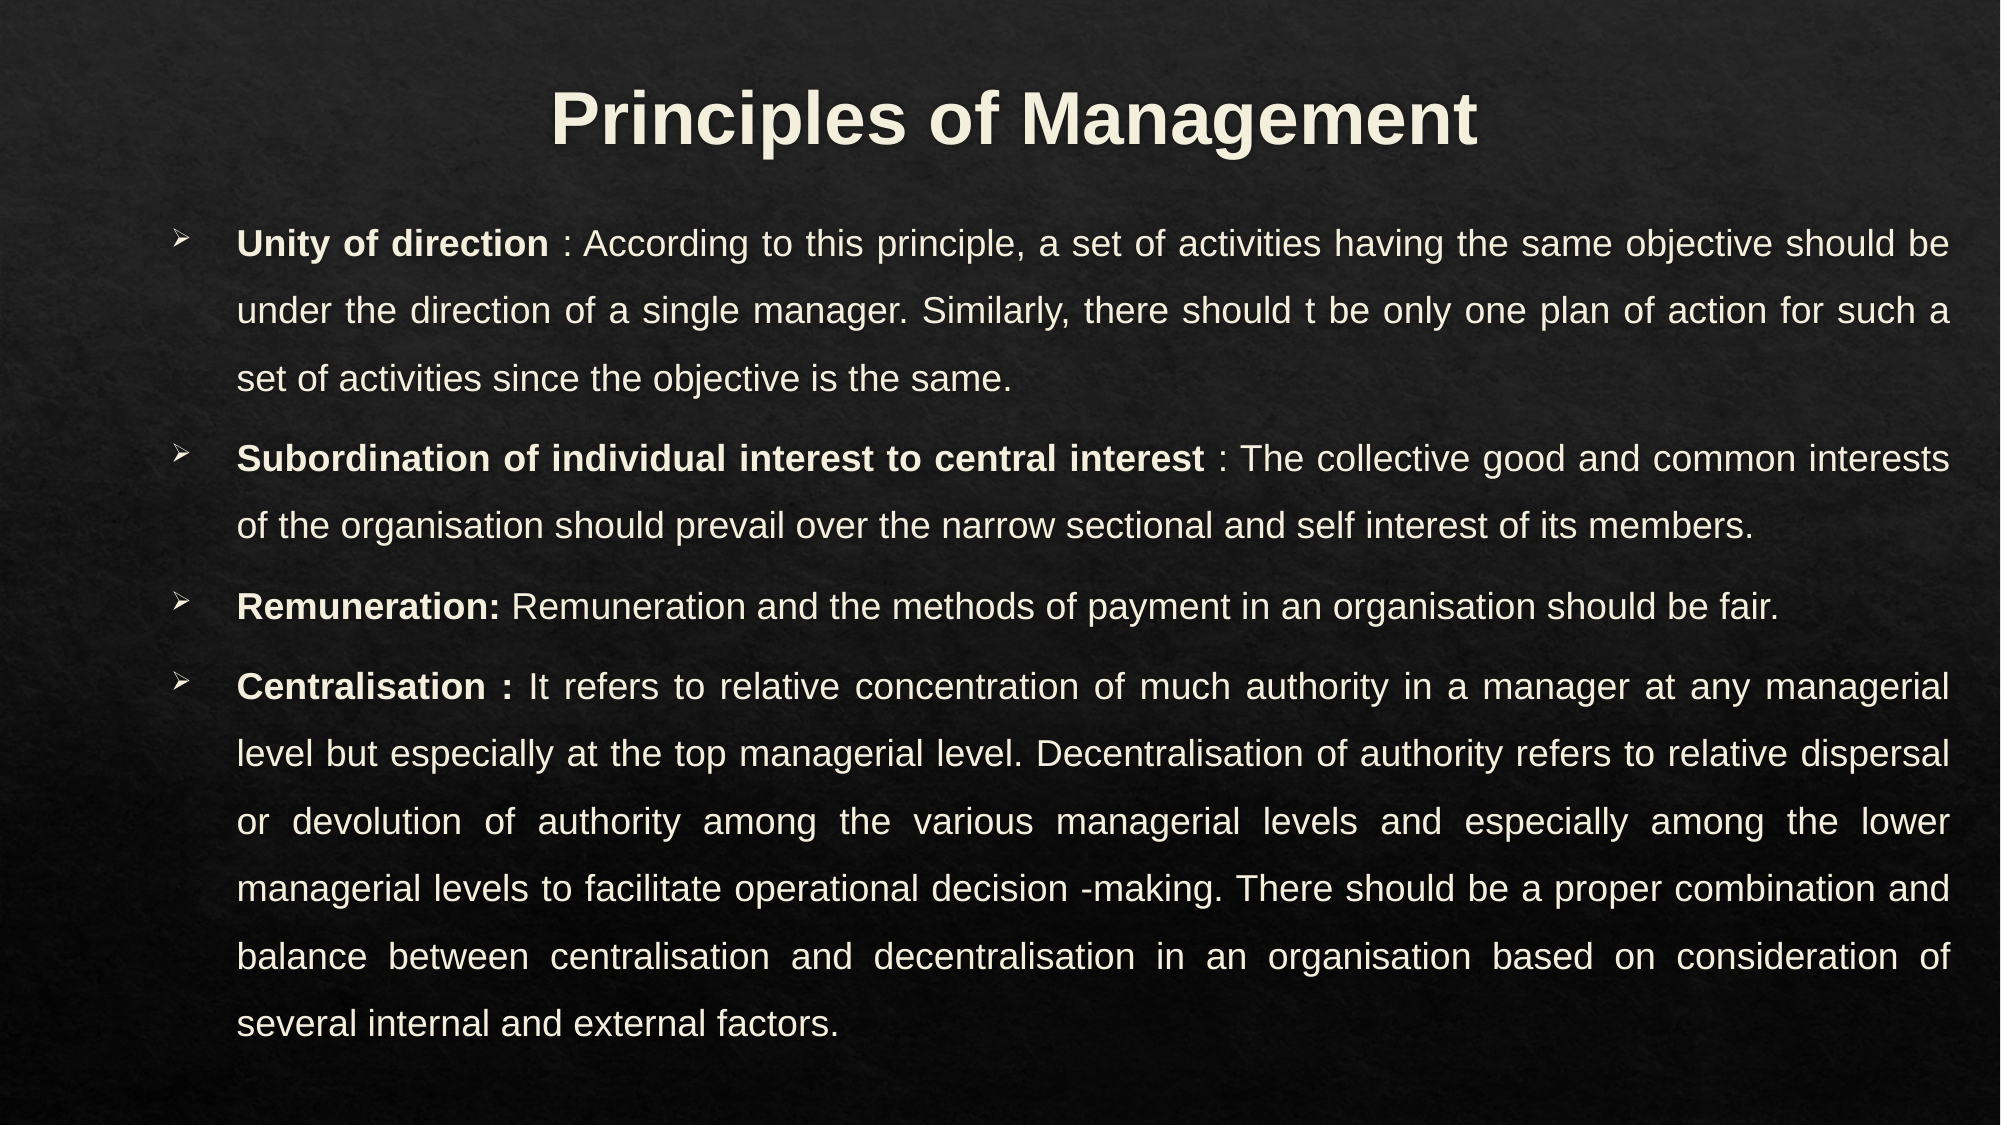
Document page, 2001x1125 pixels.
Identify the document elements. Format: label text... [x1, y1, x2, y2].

list Unity of direction : According to this principle, a set of activities having the same objective should be under the direction of a single manager. Similarly, there should t be only one plan of action for such a set of activities since the objective is the same. Subordination of individual interest to central interest : The collective good and common interests of the organisation should prevail over the narrow sectional and self interest of its members. Remuneration: Remuneration and the methods of payment in an organisation should be fair. Centralisation : It refers to relative concentration of much authority in a manager at any managerial level but especially at the top managerial level. Decentralisation of authority refers to relative dispersal or devolution of authority among the various managerial levels and especially among the lower managerial levels to facilitate operational decision -making. There should be a proper combination and balance between centralisation and decentralisation in an organisation based on consideration of several internal and external factors. [149, 189, 1966, 1080]
title Principles of Management [165, 40, 1864, 184]
